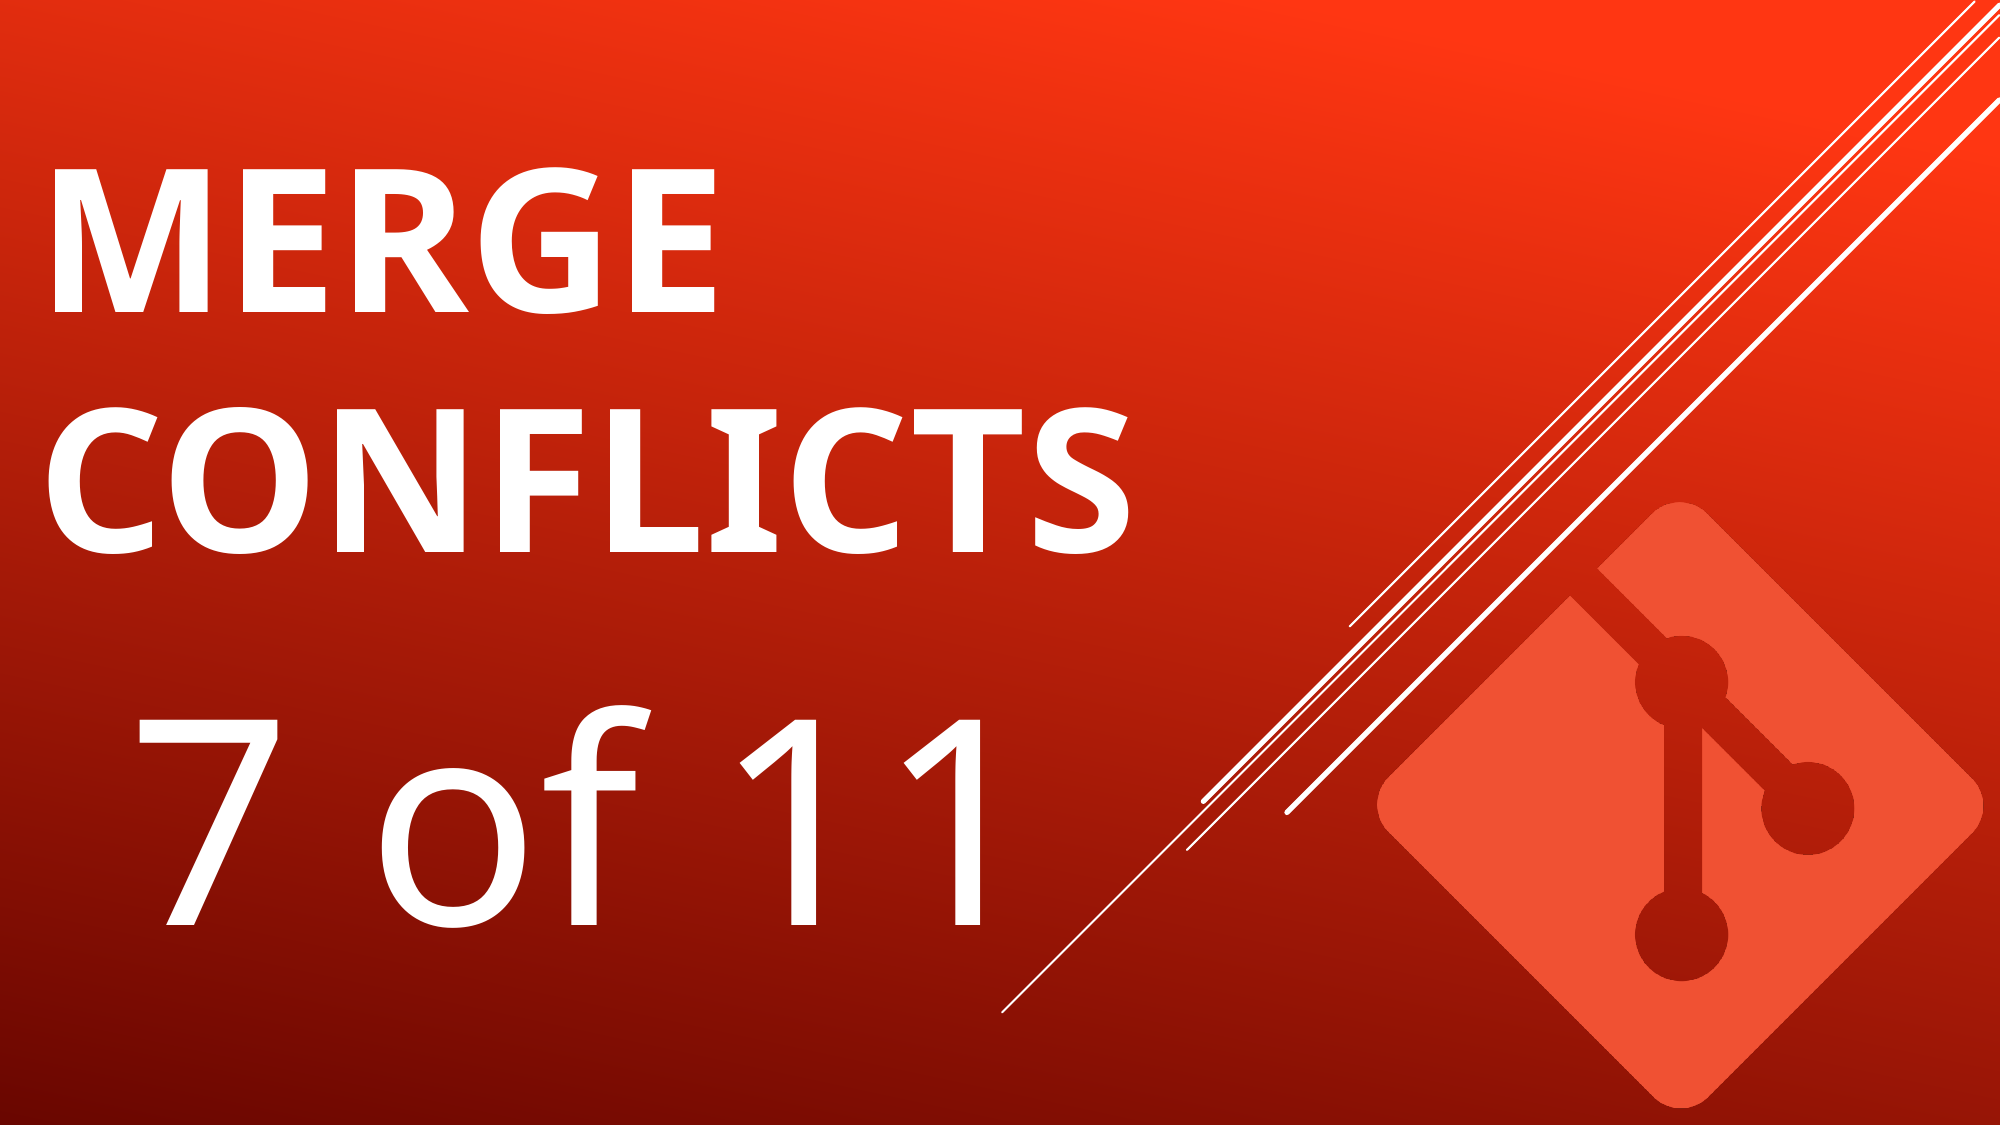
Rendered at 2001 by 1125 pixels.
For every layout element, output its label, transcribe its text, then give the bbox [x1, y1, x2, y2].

picture [1360, 485, 2000, 1125]
title Merge Conflicts [22, 56, 1425, 601]
subtitle 7 of 11 [112, 630, 1163, 950]
